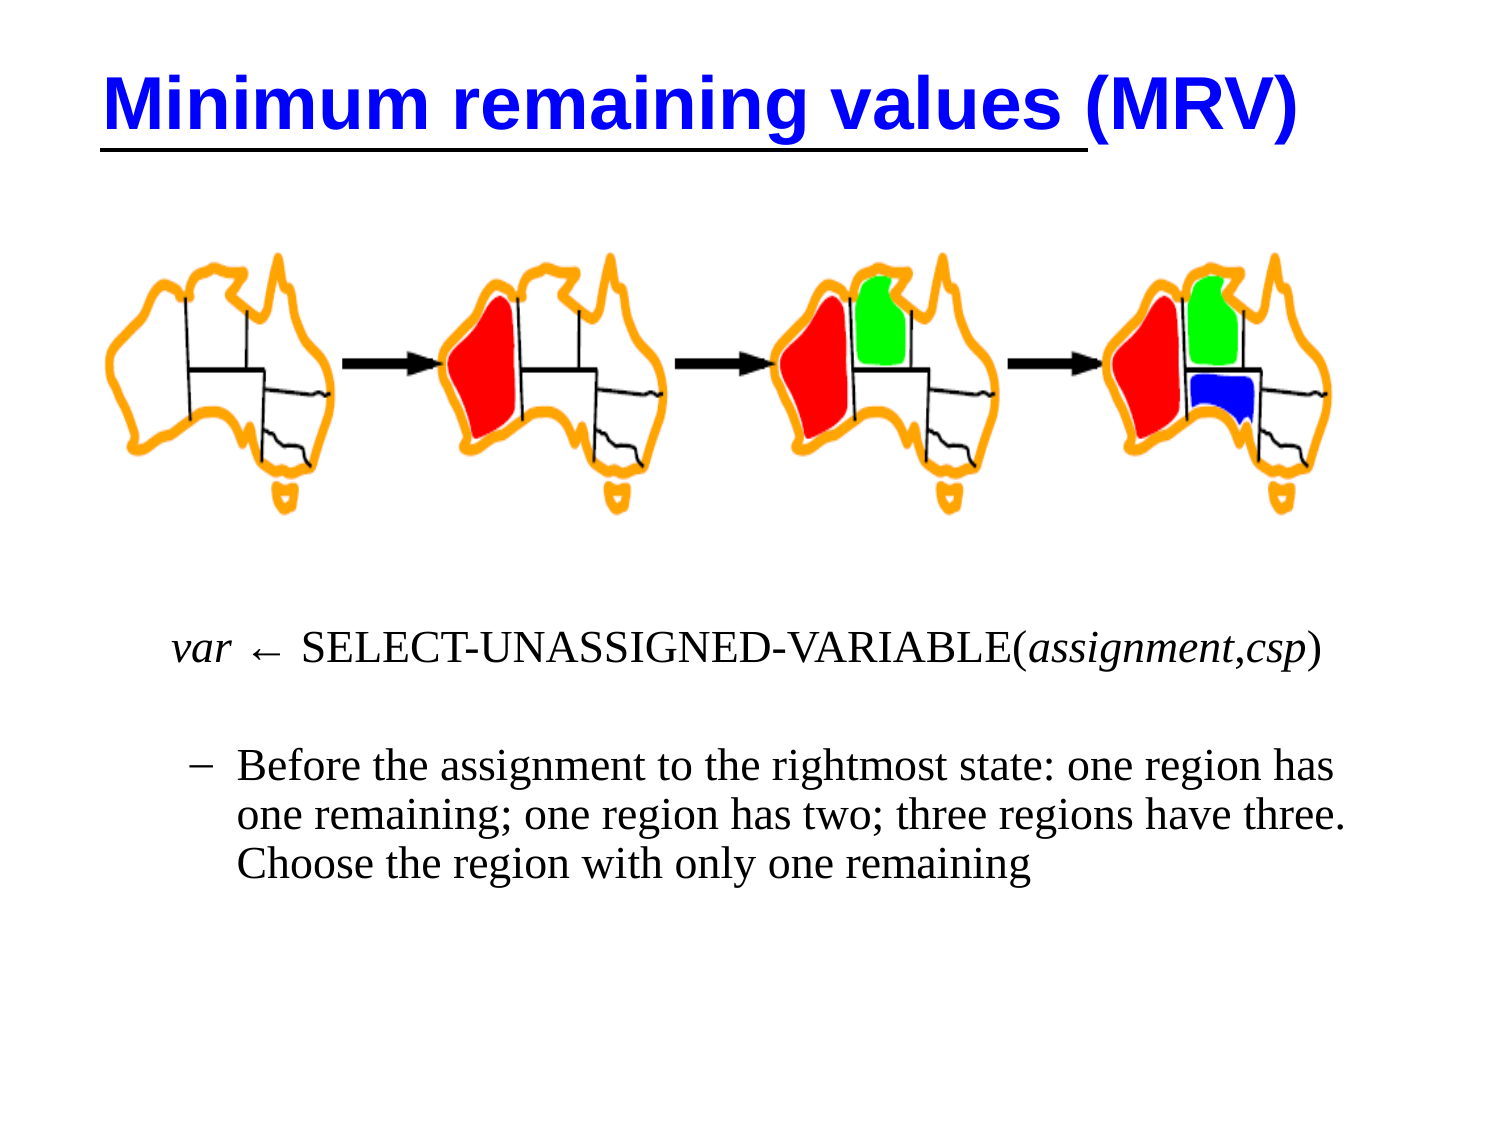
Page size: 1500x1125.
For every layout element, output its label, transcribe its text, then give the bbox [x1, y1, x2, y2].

list var ← SELECT-UNASSIGNED-VARIABLE(assignment,csp) Before the assignment to the rightmost state: one region has one remaining; one region has two; three regions have three. Choose the region with only one remaining [99, 616, 1388, 1013]
title Minimum remaining values (MRV) [87, 50, 1363, 150]
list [99, 207, 1388, 565]
